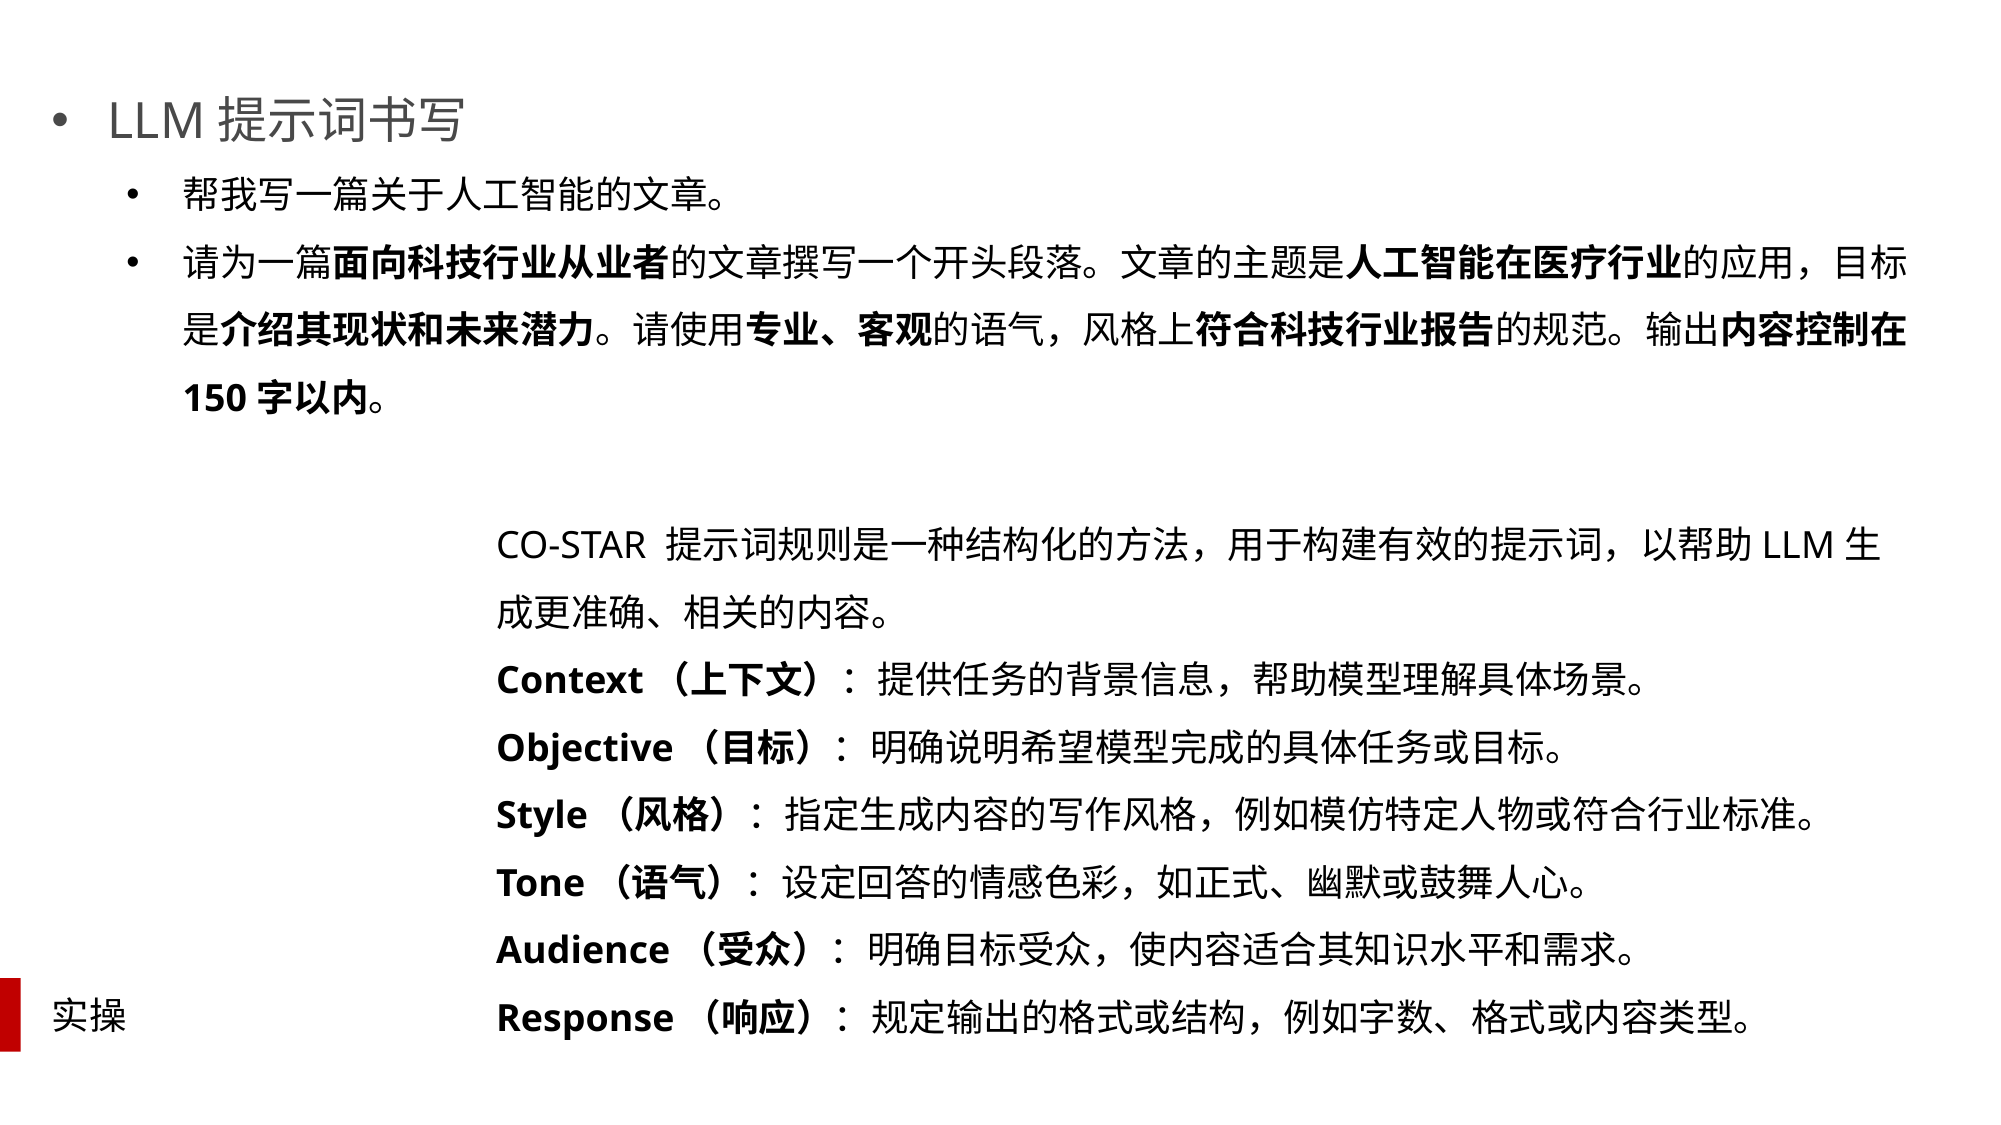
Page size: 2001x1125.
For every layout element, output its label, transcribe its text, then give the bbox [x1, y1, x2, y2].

text_box LLM提示词书写 帮我写一篇关于人工智能的文章。 请为一篇面向科技行业从业者的文章撰写一个开头段落。文章的主题是人工智能在医疗行业的应用，目标是介绍其现状和未来潜力。请使用专业、客观的语气，风格上符合科技行业报告的规范。输出内容控制在150字以内。 [36, 51, 1960, 427]
text_box CO-STAR 提示词规则是一种结构化的方法，用于构建有效的提示词，以帮助LLM生成更准确、相关的内容。 Context（上下文）：提供任务的背景信息，帮助模型理解具体场景。 Objective（目标）：明确说明希望模型完成的具体任务或目标。 Style（风格）：指定生成内容的写作风格，例如模仿特定人物或符合行业标准。 Tone（语气）：设定回答的情感色彩，如正式、幽默或鼓舞人心。 Audience（受众）：明确目标受众，使内容适合其知识水平和需求。 Response（响应）：规定输出的格式或结构，例如字数、格式或内容类型。 [481, 491, 1901, 1046]
text_box 实操 [37, 984, 142, 1045]
text_box [0, 977, 22, 1053]
